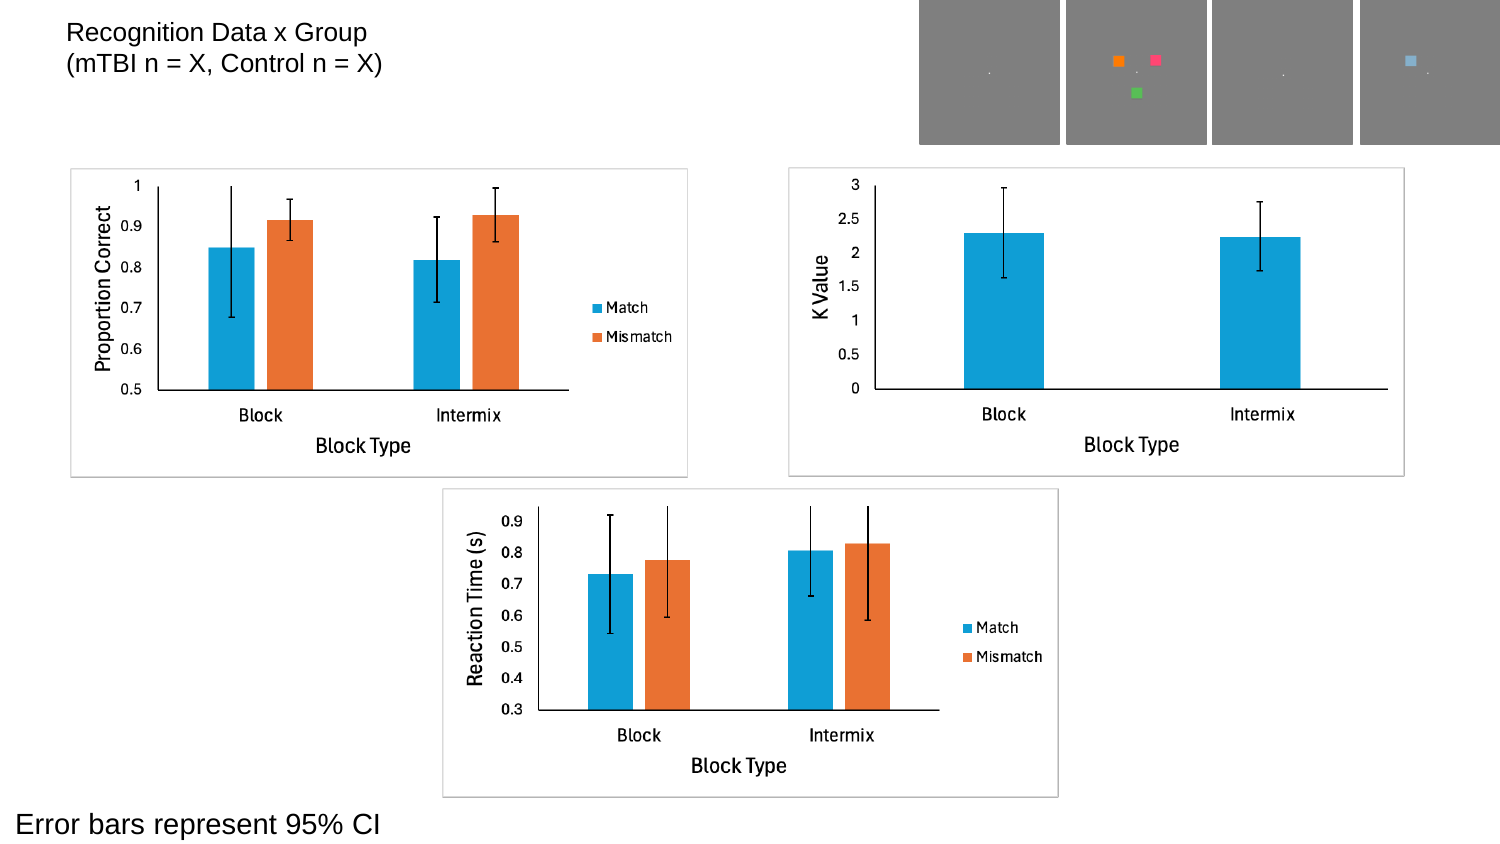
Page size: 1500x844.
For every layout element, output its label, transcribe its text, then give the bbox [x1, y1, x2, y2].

picture [786, 165, 1405, 477]
title Recognition Data x Group (mTBI n = X, Control n = X) [51, 0, 917, 94]
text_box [919, 0, 1500, 145]
text_box Error bars represent 95% CI [0, 797, 397, 844]
picture [440, 487, 1059, 798]
picture [69, 166, 688, 478]
